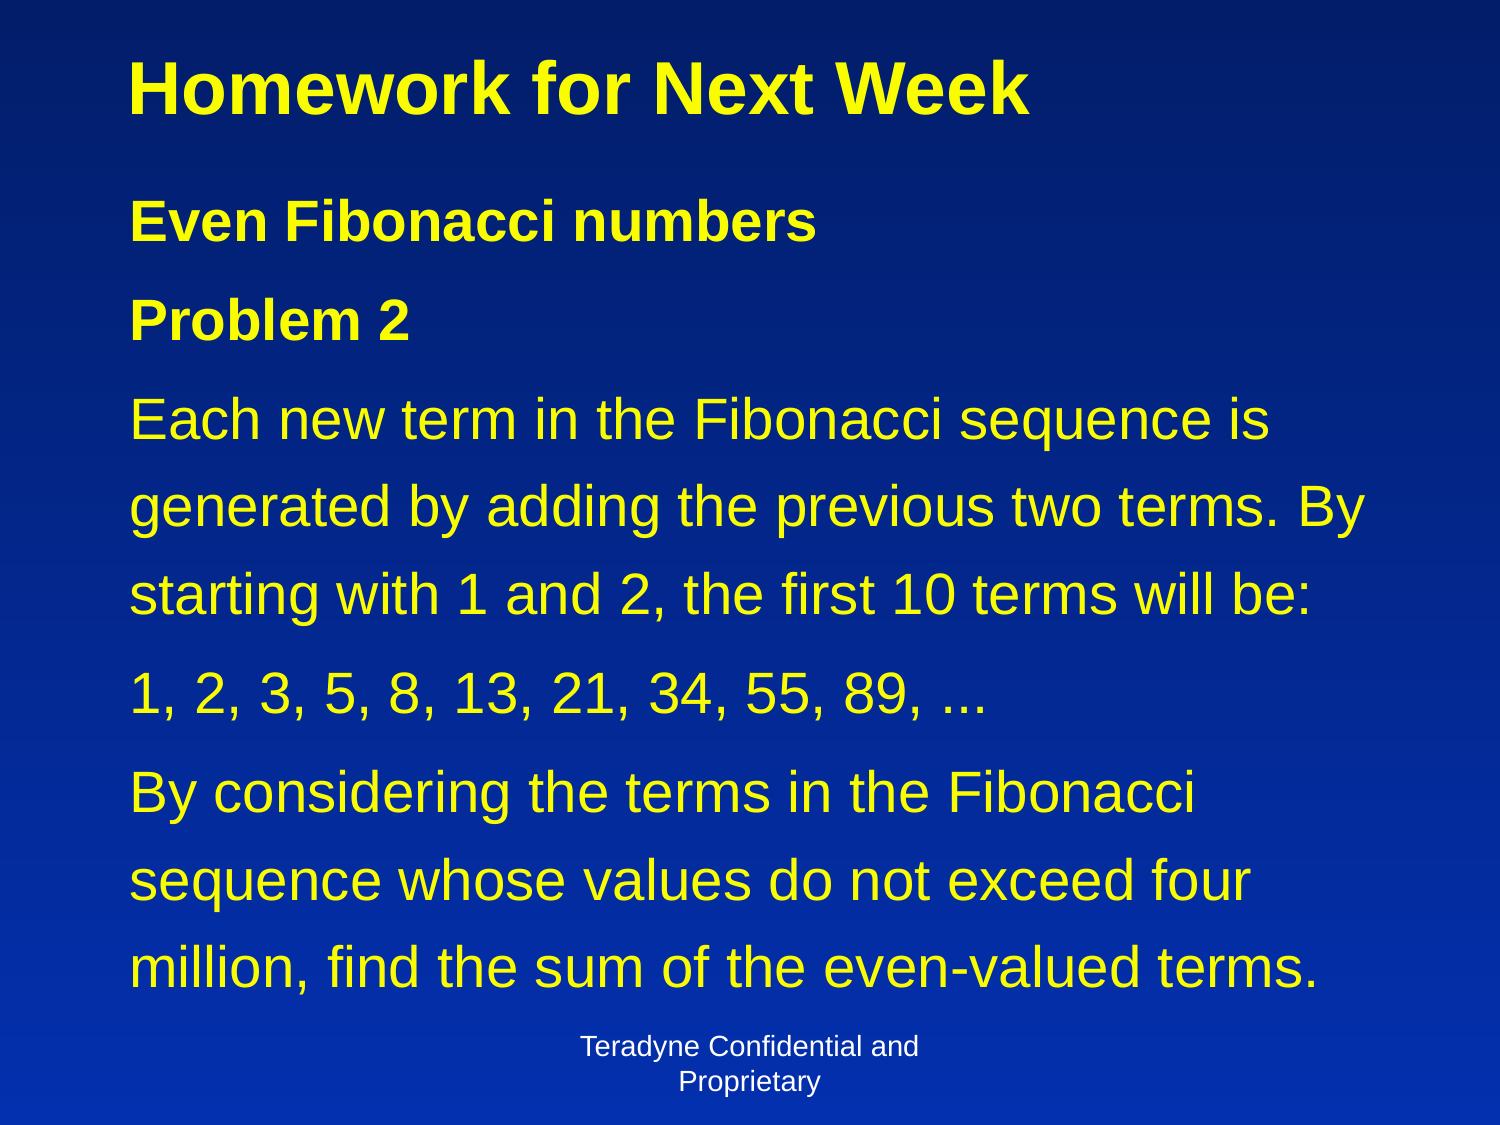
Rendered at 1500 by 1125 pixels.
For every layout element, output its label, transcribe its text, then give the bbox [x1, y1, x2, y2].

title Homework for Next Week [112, 37, 1388, 138]
footer Teradyne Confidential and Proprietary [512, 1024, 988, 1101]
list Even Fibonacci numbers Problem 2 Each new term in the Fibonacci sequence is generated by adding the previous two terms. By starting with 1 and 2, the first 10 terms will be: 1, 2, 3, 5, 8, 13, 21, 34, 55, 89, ... By considering the terms in the Fibonacci sequence whose values do not exceed four million, find the sum of the even-valued terms. [110, 227, 1386, 1036]
